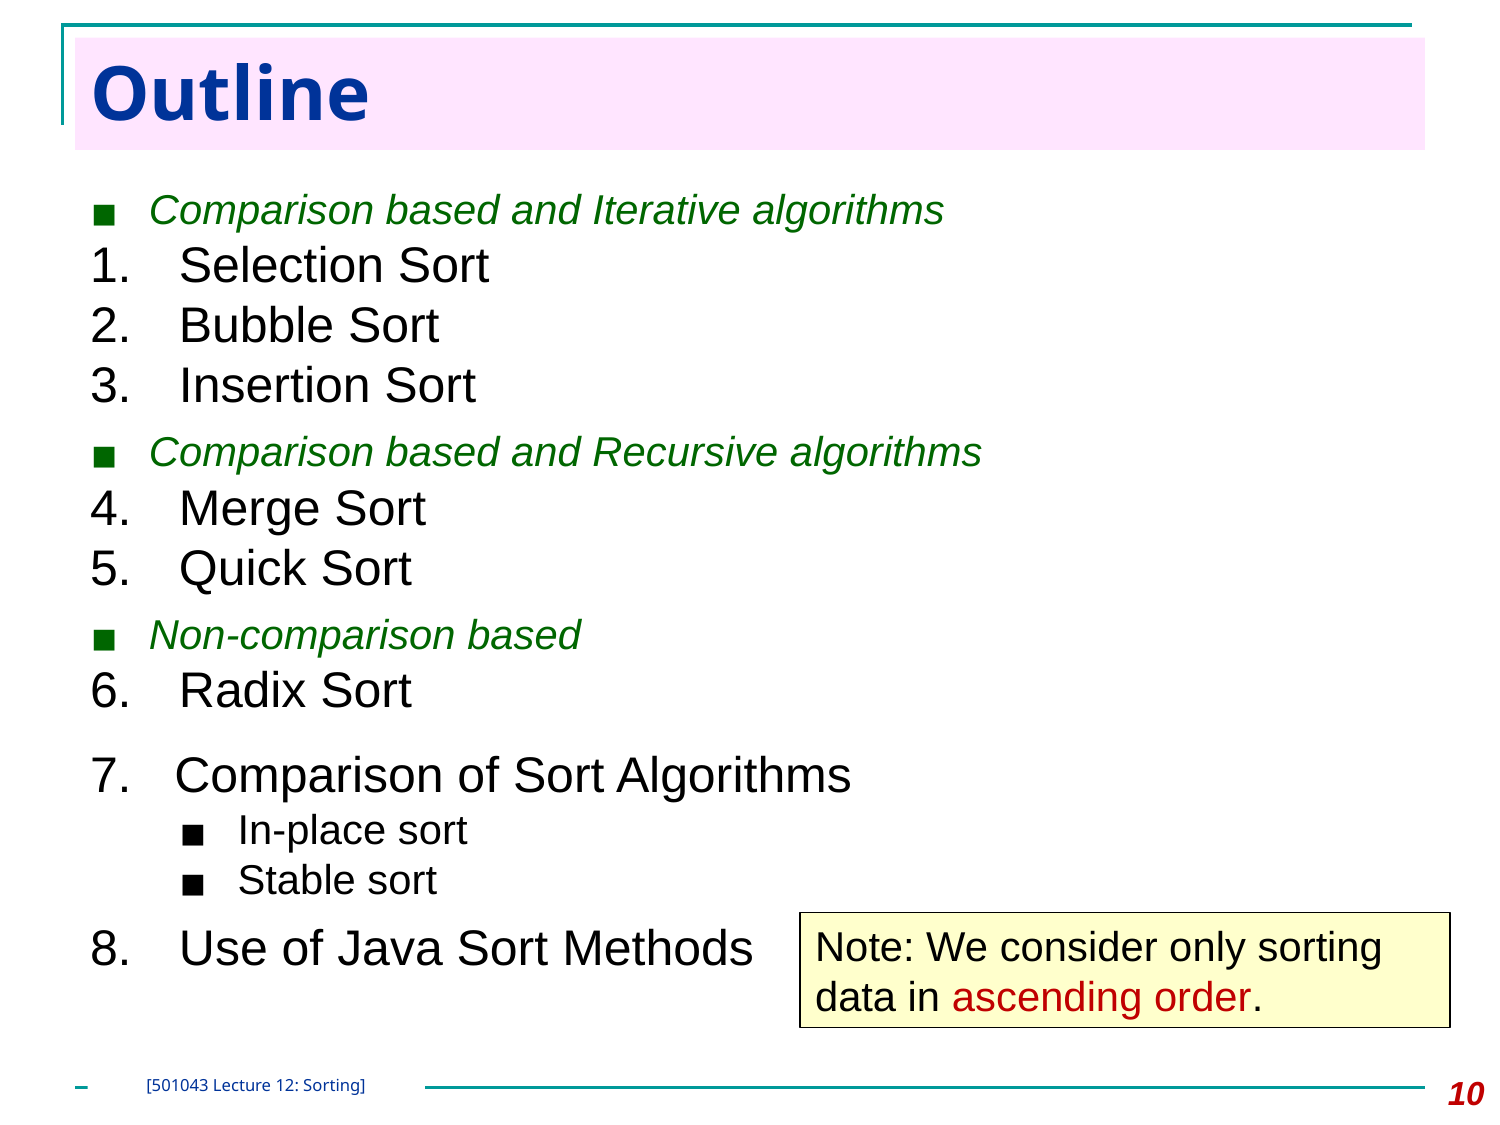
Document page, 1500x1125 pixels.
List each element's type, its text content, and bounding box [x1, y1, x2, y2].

text_box [501043 Lecture 12: Sorting] [87, 1074, 425, 1100]
slide_number ‹#› [1400, 1065, 1500, 1125]
list Comparison based and Iterative algorithms Selection Sort Bubble Sort Insertion Sort Comparison based and Recursive algorithms Merge Sort Quick Sort Non-comparison based Radix Sort Comparison of Sort Algorithms In-place sort Stable sort Use of Java Sort Methods [75, 174, 1425, 1000]
title Outline [75, 37, 1425, 150]
text_box Note: We consider only sorting data in ascending order. [800, 912, 1450, 1028]
